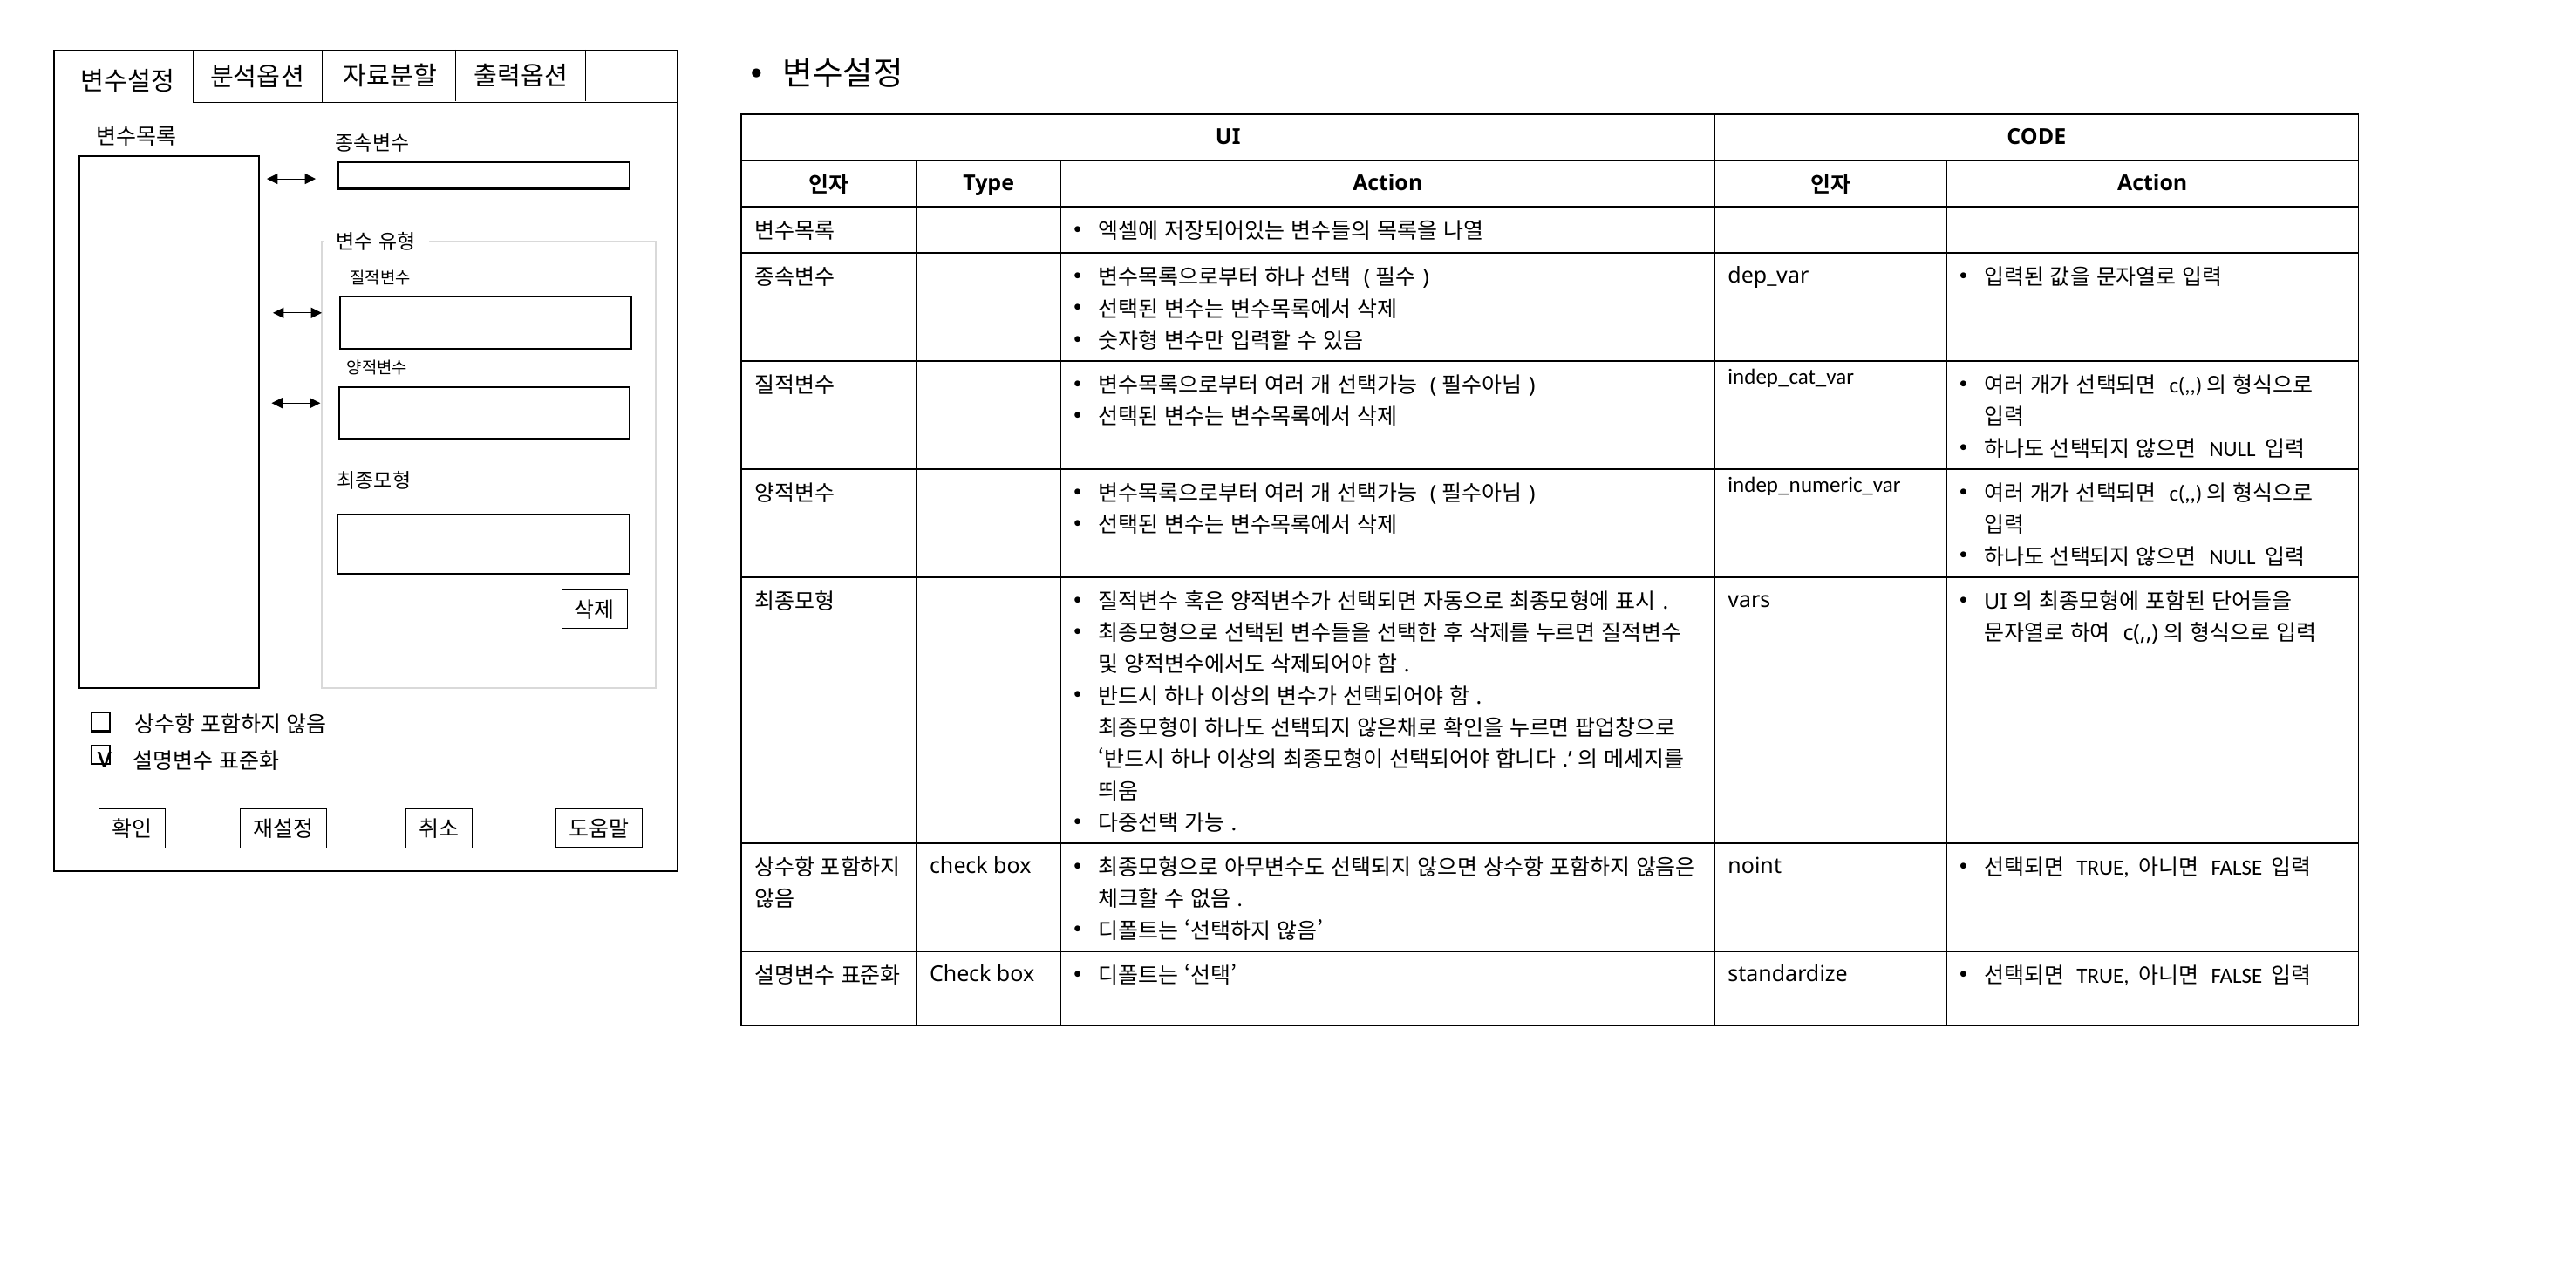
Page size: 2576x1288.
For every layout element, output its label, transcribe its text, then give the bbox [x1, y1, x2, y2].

table_cell [917, 254, 1060, 360]
table_cell 변수목록 [742, 208, 916, 252]
table_cell [1715, 208, 1946, 252]
table_cell 최종모형으로 아무변수도 선택되지 않으면 상수항 포함하지 않음은 체크할 수 없음. 디폴트는 ‘선택하지 않음’ [1061, 844, 1714, 951]
table_cell 엑셀에 저장되어있는 변수들의 목록을 나열 [1061, 208, 1714, 252]
table_cell 여러 개가 선택되면 c(,,)의 형식으로 입력 하나도 선택되지 않으면 NULL 입력 [1947, 362, 2358, 468]
text_box 상수항 포함하지 않음 [121, 704, 341, 743]
text_box v [91, 745, 111, 765]
text_box 변수목록 [83, 116, 190, 156]
text_box 변수설정 [68, 58, 188, 102]
table_cell 변수목록으로부터 여러 개 선택가능 (필수아님) 선택된 변수는 변수목록에서 삭제 [1061, 470, 1714, 576]
text_box 확인 [99, 808, 166, 848]
table_cell vars [1715, 578, 1946, 842]
text_box 질적변수 [337, 261, 424, 294]
text_box 최종모형 [324, 461, 425, 499]
table_header CODE [1715, 115, 2358, 160]
text_box [337, 515, 630, 574]
table_cell 디폴트는 ‘선택’ [1061, 952, 1714, 1025]
table_cell Action [1061, 161, 1714, 206]
text_box [338, 162, 630, 189]
table_cell 질적변수 [742, 362, 916, 468]
table_cell 선택되면 TRUE, 아니면 FALSE 입력 [1947, 844, 2358, 951]
text_box 분석옵션 [197, 54, 317, 99]
table_cell 인자 [742, 161, 916, 206]
table_cell standardize [1715, 952, 1946, 1025]
text_box [78, 155, 259, 688]
table_cell UI의 최종모형에 포함된 단어들을 문자열로 하여 c(,,)의 형식으로 입력 [1947, 578, 2358, 842]
table_cell 질적변수 혹은 양적변수가 선택되면 자동으로 최종모형에 표시. 최종모형으로 선택된 변수들을 선택한 후 삭제를 누르면 질적변수 및 양적변수에서도 삭제되어야 함. 반드시 하나 이상의 변수가 선택되어야 함. 최종모형이 하나도 선택되지 않은채로 확인을 누르면 팝업창으로 ‘반드시 하나 이상의 최종모형이 선택되어야 합니다.’의 메세지를 띄움 다중선택 가능. [1061, 578, 1714, 842]
table_cell Action [1947, 161, 2358, 206]
table_cell [917, 470, 1060, 576]
table_cell indep_cat_var [1715, 362, 1946, 468]
text_box 종속변수 [322, 123, 423, 160]
table_cell 선택되면 TRUE, 아니면 FALSE 입력 [1947, 952, 2358, 1025]
text_box [54, 50, 678, 872]
table_cell 종속변수 [742, 254, 916, 360]
table_cell 변수목록으로부터 여러 개 선택가능 (필수아님) 선택된 변수는 변수목록에서 삭제 [1061, 362, 1714, 468]
table_cell 최종모형 [742, 578, 916, 842]
text_box 도움말 [555, 808, 643, 848]
table_cell [917, 362, 1060, 468]
table_cell 양적변수 [742, 470, 916, 576]
table_cell check box [917, 844, 1060, 951]
table_cell Check box [917, 952, 1060, 1025]
table_cell noint [1715, 844, 1946, 951]
text_box 변수 유형 [323, 222, 430, 260]
text_box 설명변수 표준화 [119, 739, 293, 780]
text_box [91, 712, 111, 732]
table_cell 여러 개가 선택되면 c(,,)의 형식으로 입력 하나도 선택되지 않으면 NULL 입력 [1947, 470, 2358, 576]
table_cell [917, 208, 1060, 252]
table_header UI [742, 115, 1714, 160]
text_box 재설정 [240, 808, 327, 848]
table_cell 상수항 포함하지 않음 [742, 844, 916, 951]
text_box 삭제 [562, 589, 628, 629]
table_cell 인자 [1715, 161, 1946, 206]
text_box 변수설정 [737, 50, 1199, 1236]
table_cell [917, 578, 1060, 842]
table_cell [1947, 208, 2358, 252]
text_box [340, 296, 631, 350]
table_cell 변수목록으로부터 하나 선택 (필수) 선택된 변수는 변수목록에서 삭제 숫자형 변수만 입력할 수 있음 [1061, 254, 1714, 360]
table_cell 입력된 값을 문자열로 입력 [1947, 254, 2358, 360]
text_box 출력옵션 [460, 52, 582, 97]
text_box 취소 [405, 808, 473, 848]
text_box [322, 241, 657, 688]
text_box 자료분할 [331, 52, 451, 97]
table_cell Type [917, 161, 1060, 206]
table_cell dep_var [1715, 254, 1946, 360]
table_cell 설명변수 표준화 [742, 952, 916, 1025]
table_cell indep_numeric_var [1715, 470, 1946, 576]
